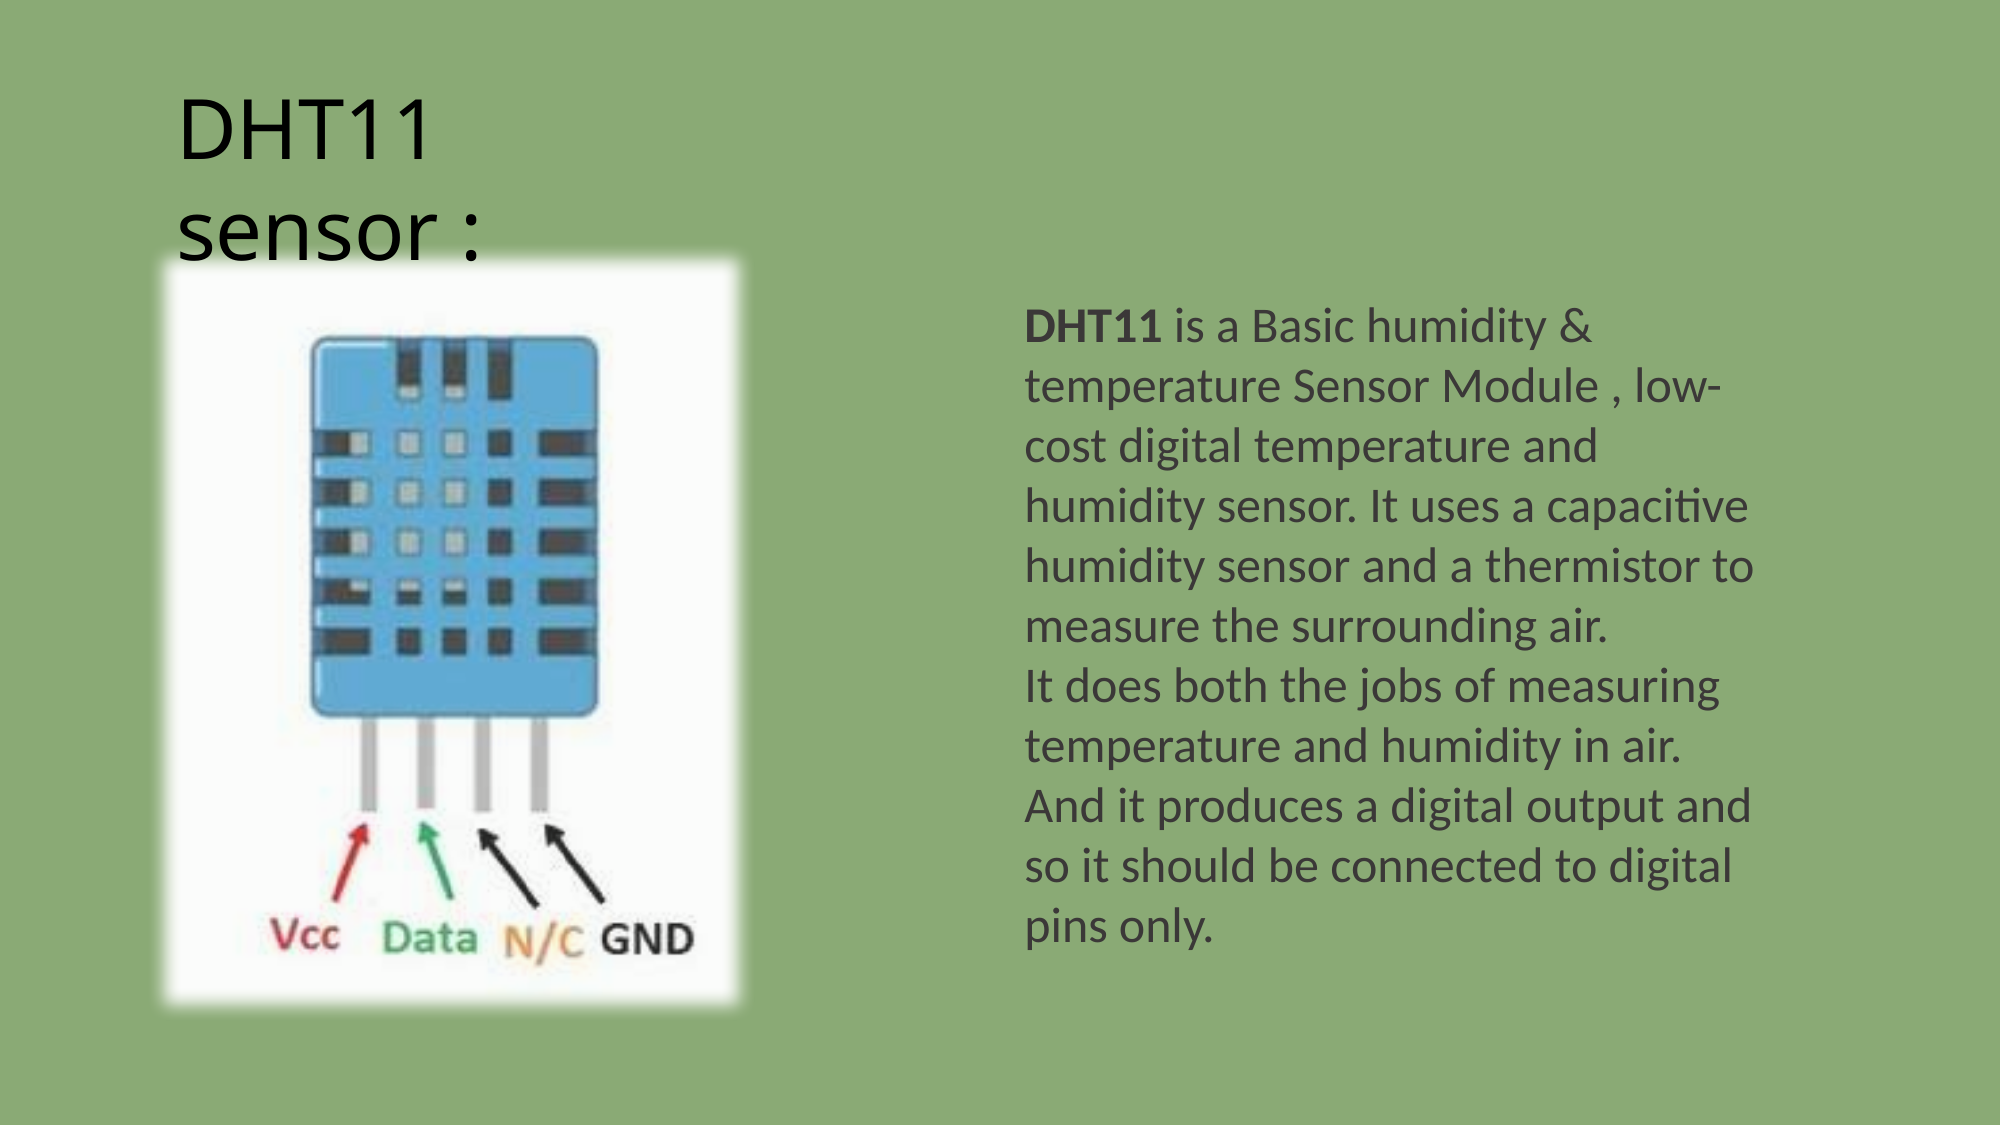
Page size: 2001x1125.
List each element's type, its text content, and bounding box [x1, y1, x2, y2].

picture [146, 241, 755, 1021]
text_box DHT11 is a Basic humidity & temperature Sensor Module , low-cost digital temperature and humidity sensor. It uses a capacitive humidity sensor and a thermistor to measure the surrounding air. It does both the jobs of measuring temperature and humidity in air. And it produces a digital output and so it should be connected to digital pins only. [1009, 285, 1775, 961]
text_box DHT11 sensor : [161, 69, 628, 241]
